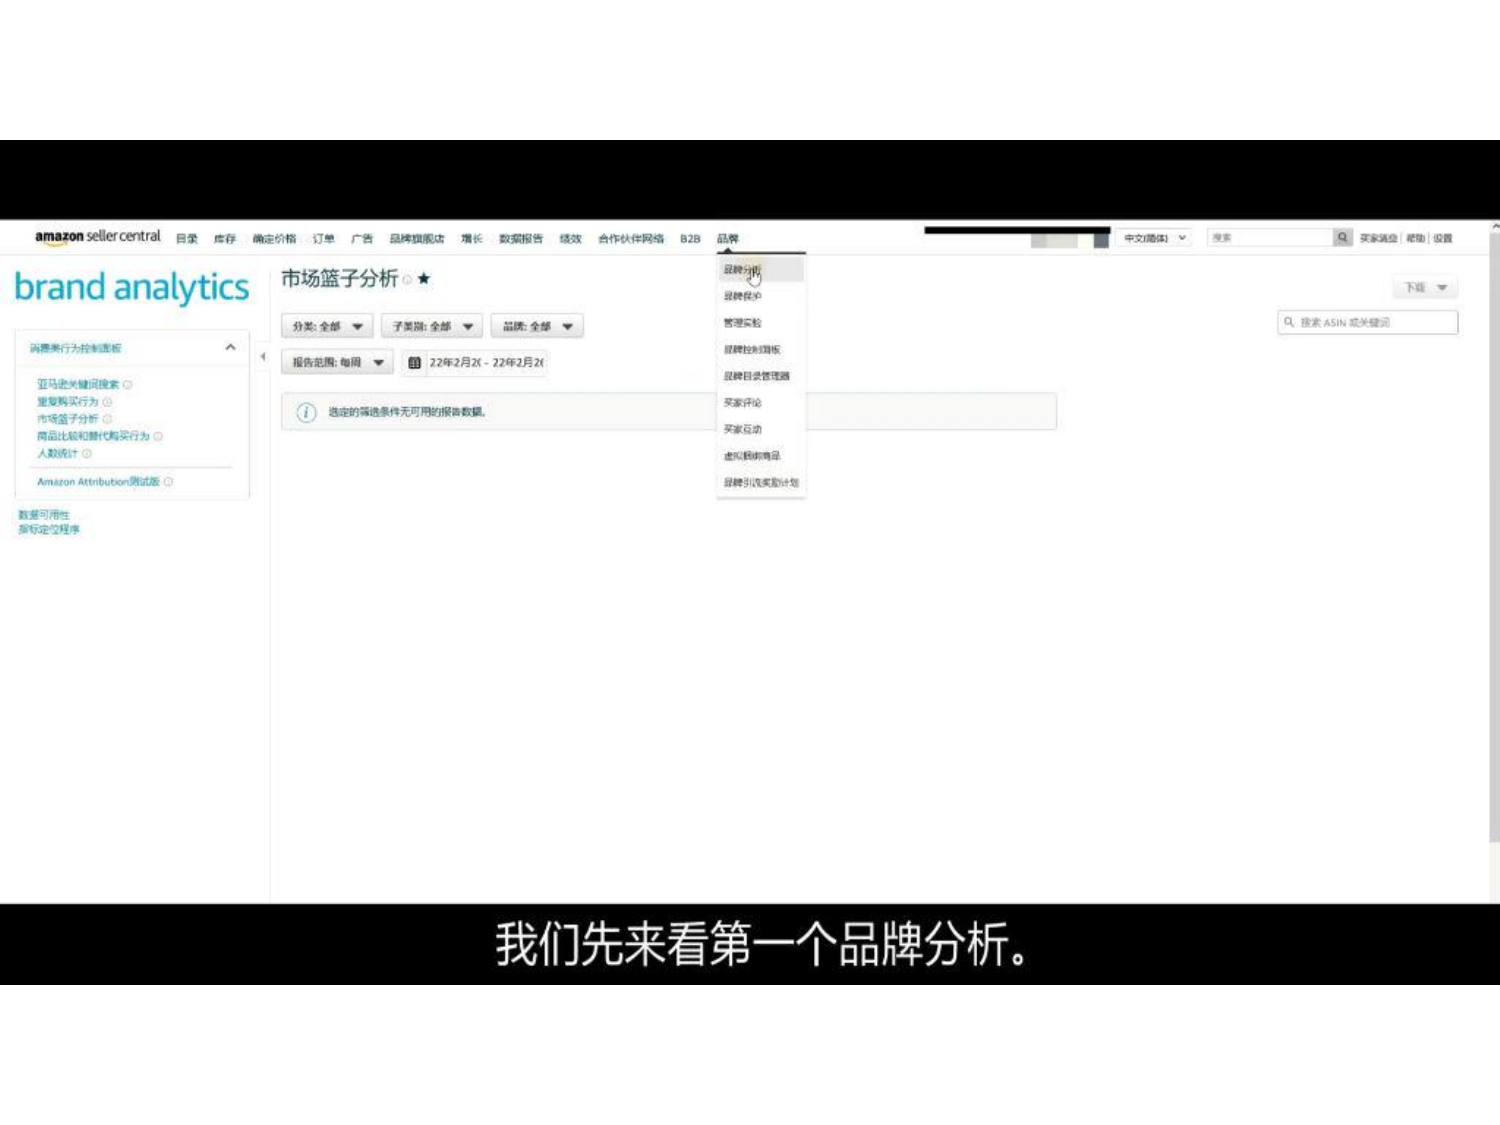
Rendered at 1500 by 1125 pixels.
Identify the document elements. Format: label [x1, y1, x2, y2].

picture [0, 140, 1500, 985]
